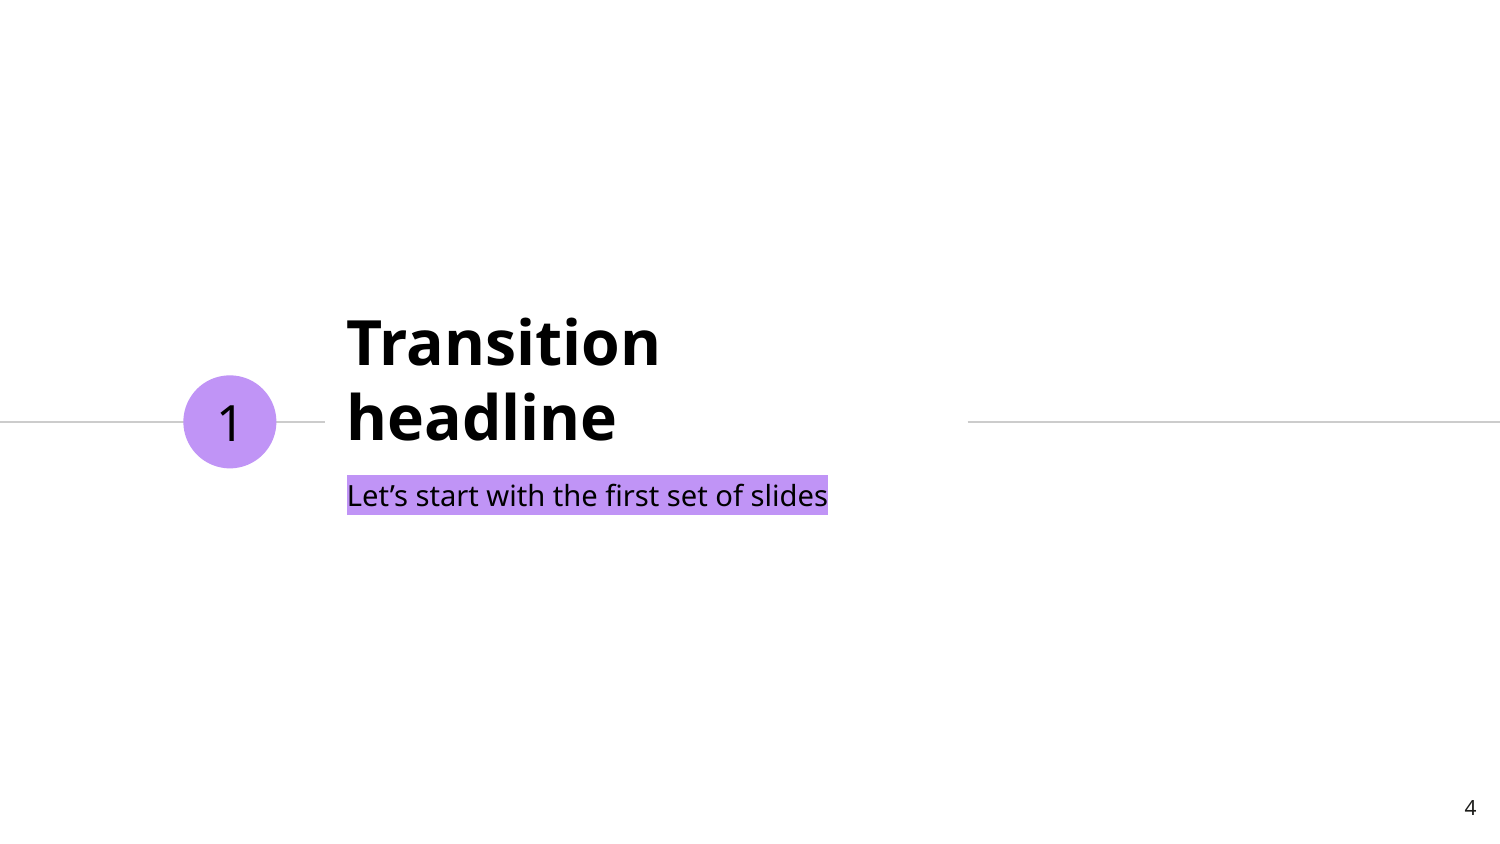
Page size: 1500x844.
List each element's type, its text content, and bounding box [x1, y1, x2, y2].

title Transition headline [331, 277, 954, 469]
slide_number 4 [1401, 779, 1492, 844]
text_box 1 [186, 375, 276, 468]
subtitle Let’s start with the first set of slides [331, 461, 1249, 591]
